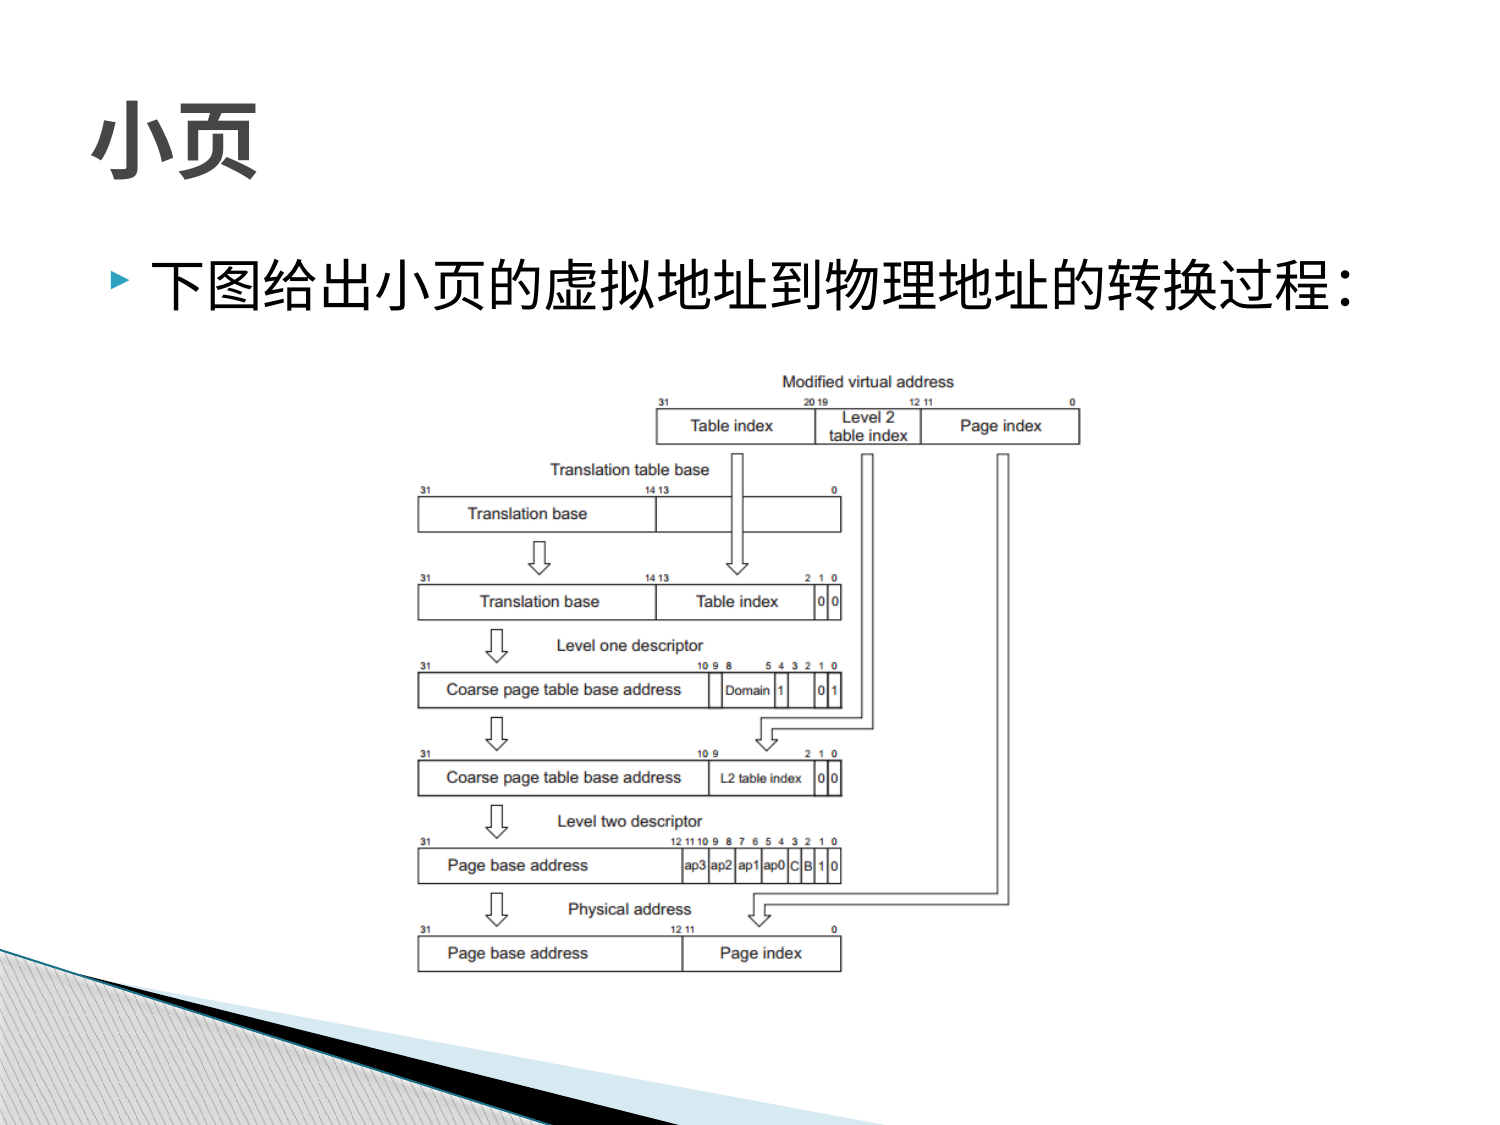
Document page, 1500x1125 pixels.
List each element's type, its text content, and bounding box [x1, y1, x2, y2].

title 小页 [75, 45, 1425, 233]
list 下图给出小页的虚拟地址到物理地址的转换过程： [75, 243, 1425, 986]
picture [398, 362, 1087, 988]
